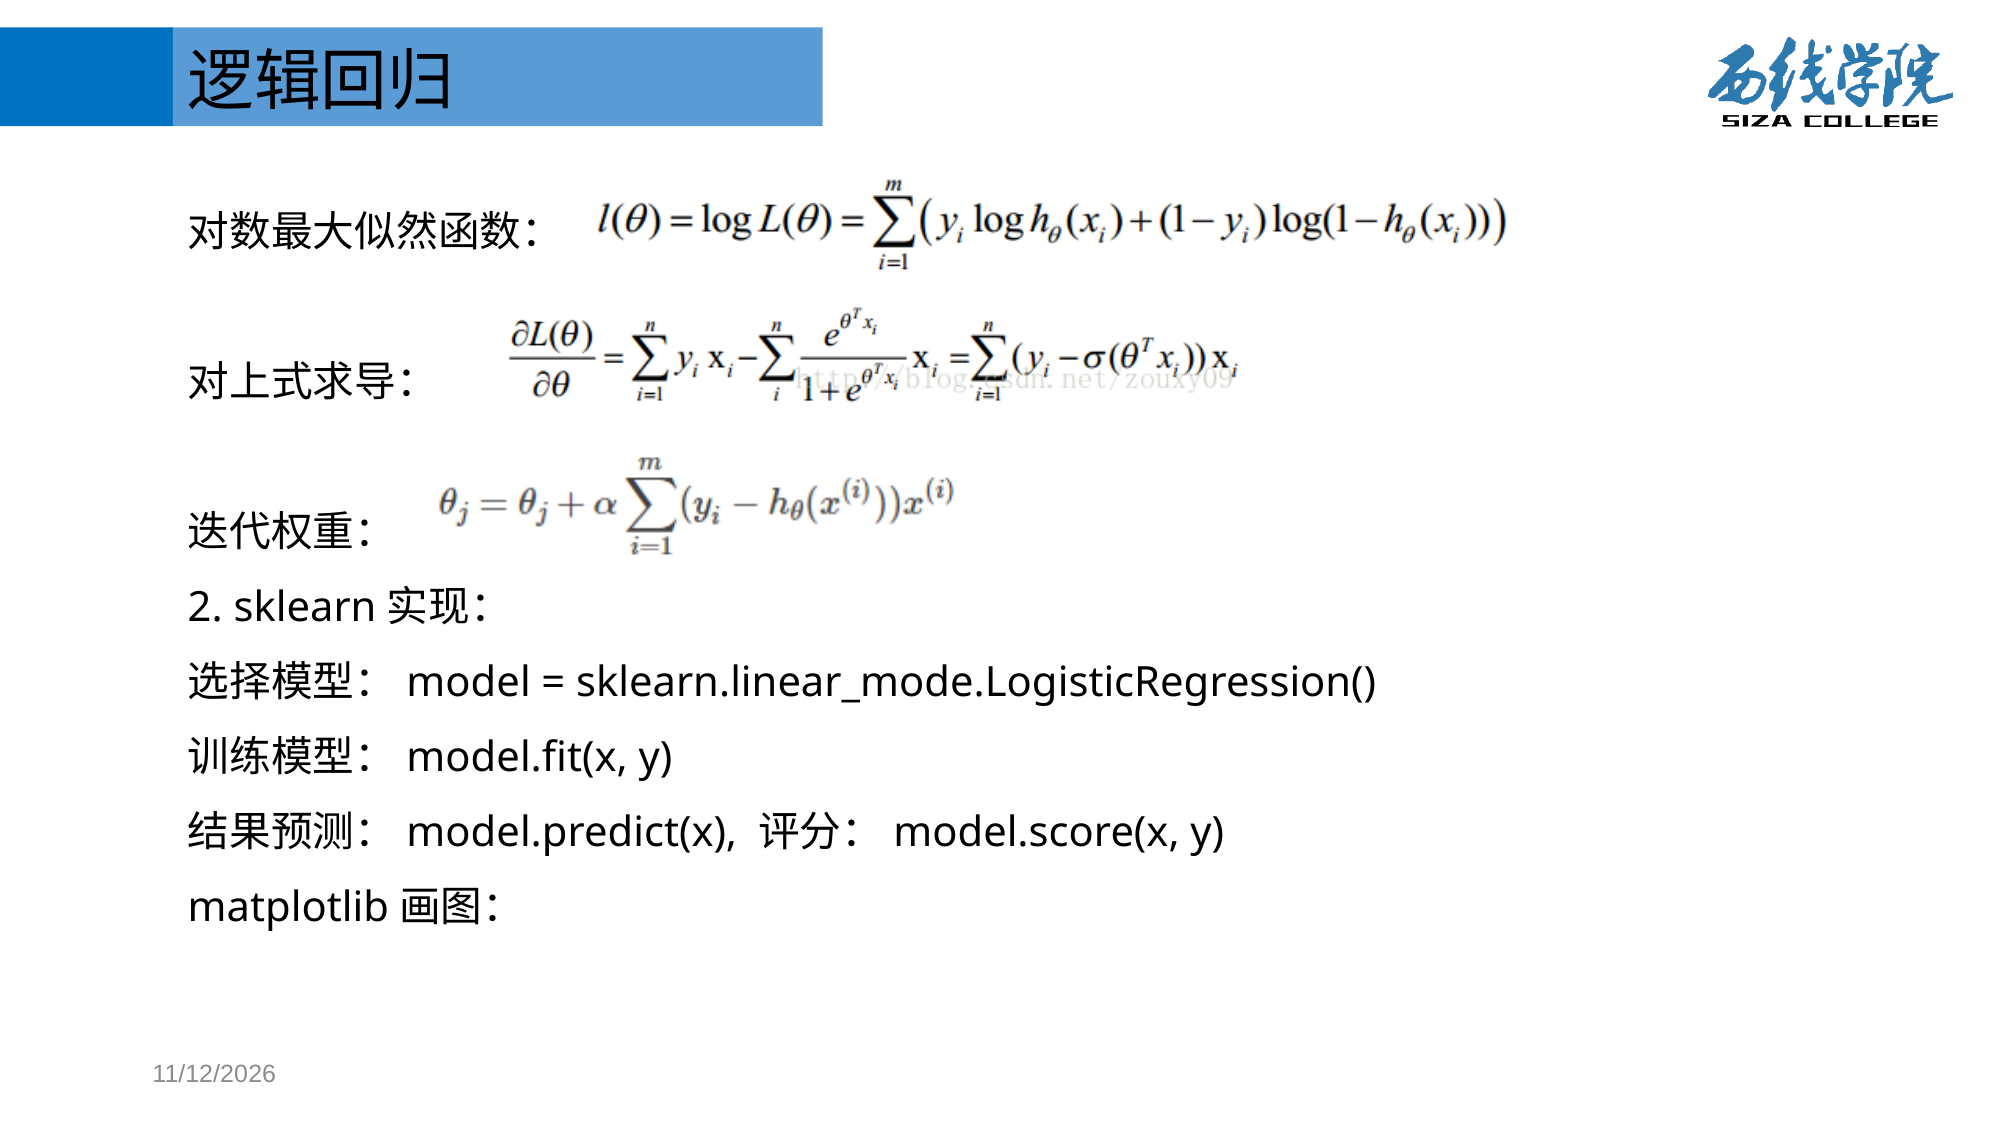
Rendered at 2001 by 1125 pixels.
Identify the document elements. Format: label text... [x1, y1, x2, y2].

picture [586, 172, 1520, 279]
picture [503, 303, 1248, 412]
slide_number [137, 1042, 588, 1103]
text_box 对数最大似然函数： 对上式求导： 迭代权重： 2. sklearn实现： 选择模型：model = sklearn.linear_mode.LogisticRegression() 训练模型：model.fit(x, y) 结果预测：model.predict(x), 评分：model.score(x, y) matplotlib画图： [172, 172, 1816, 938]
picture [432, 448, 962, 567]
text_box 逻辑回归 [172, 30, 918, 126]
picture [1708, 37, 1953, 127]
